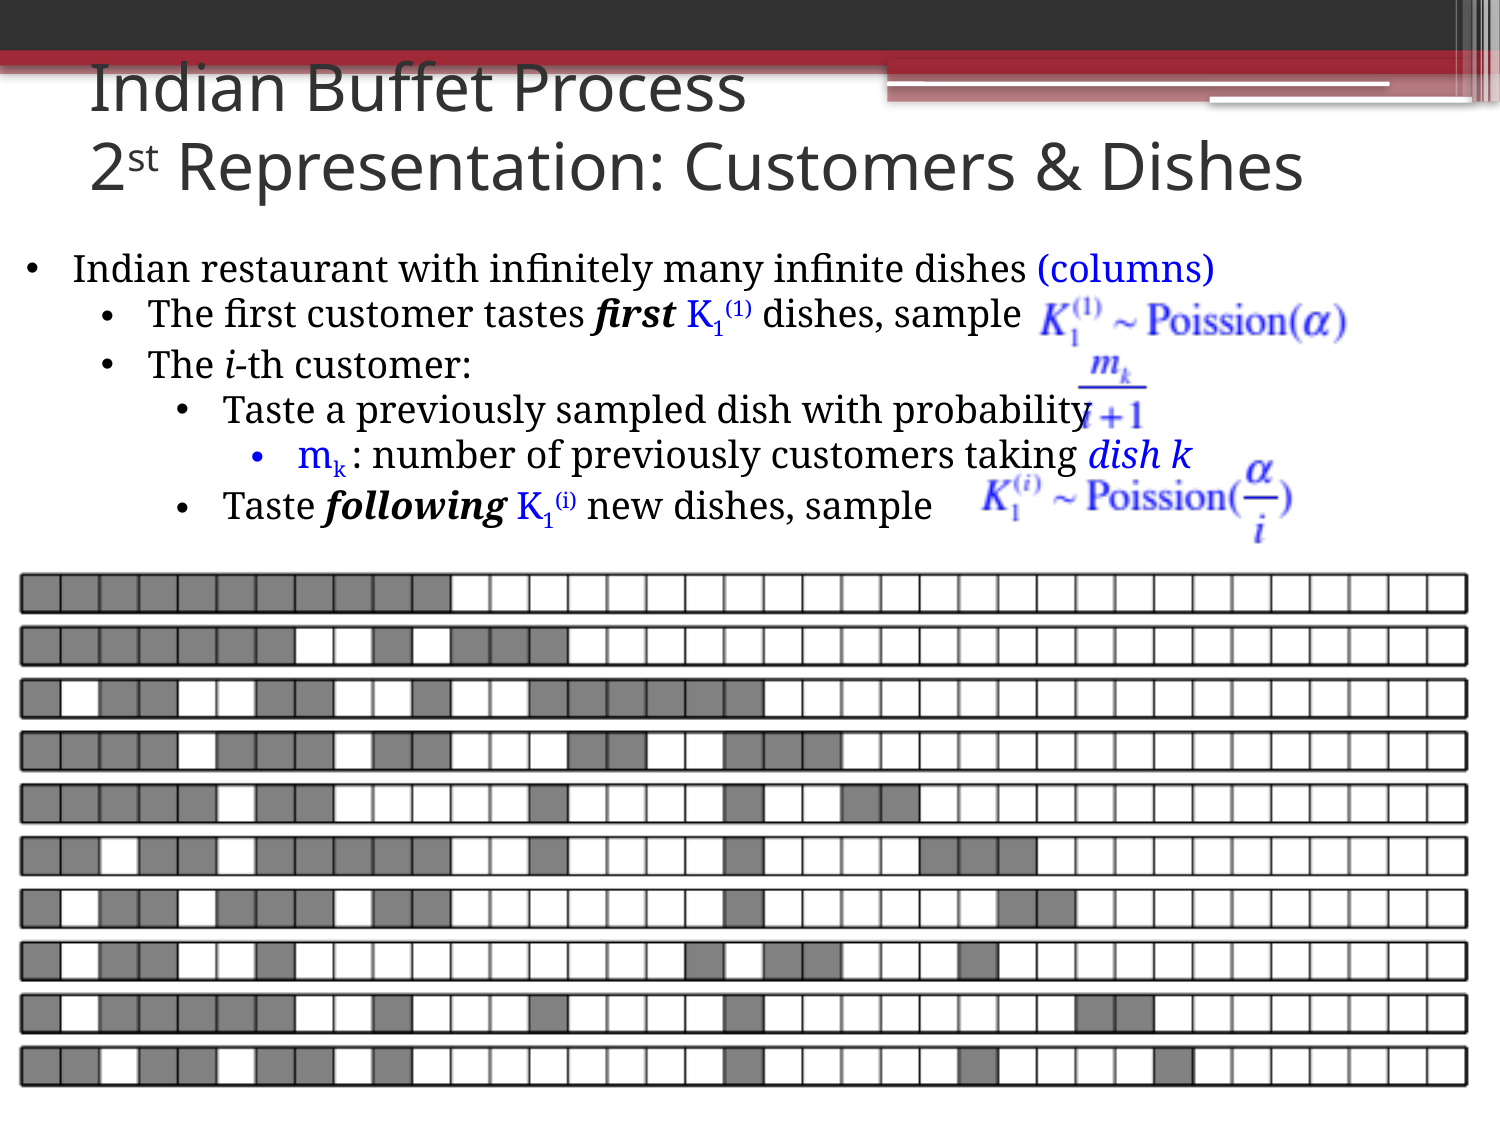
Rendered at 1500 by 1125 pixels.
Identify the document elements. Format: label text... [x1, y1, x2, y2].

text_box Indian restaurant with inﬁnitely many inﬁnite dishes (columns) The first customer tastes first K1(1) dishes, sample The i-th customer: Taste a previously sampled dish with probability mk : number of previously customers taking dish k Taste following K1(i) new dishes, sample [11, 237, 1230, 541]
picture [0, 549, 1500, 1113]
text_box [1033, 287, 1351, 351]
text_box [1074, 337, 1151, 435]
title Indian Buffet Process 2st Representation: Customers & Dishes [75, 37, 1425, 213]
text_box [974, 442, 1295, 546]
